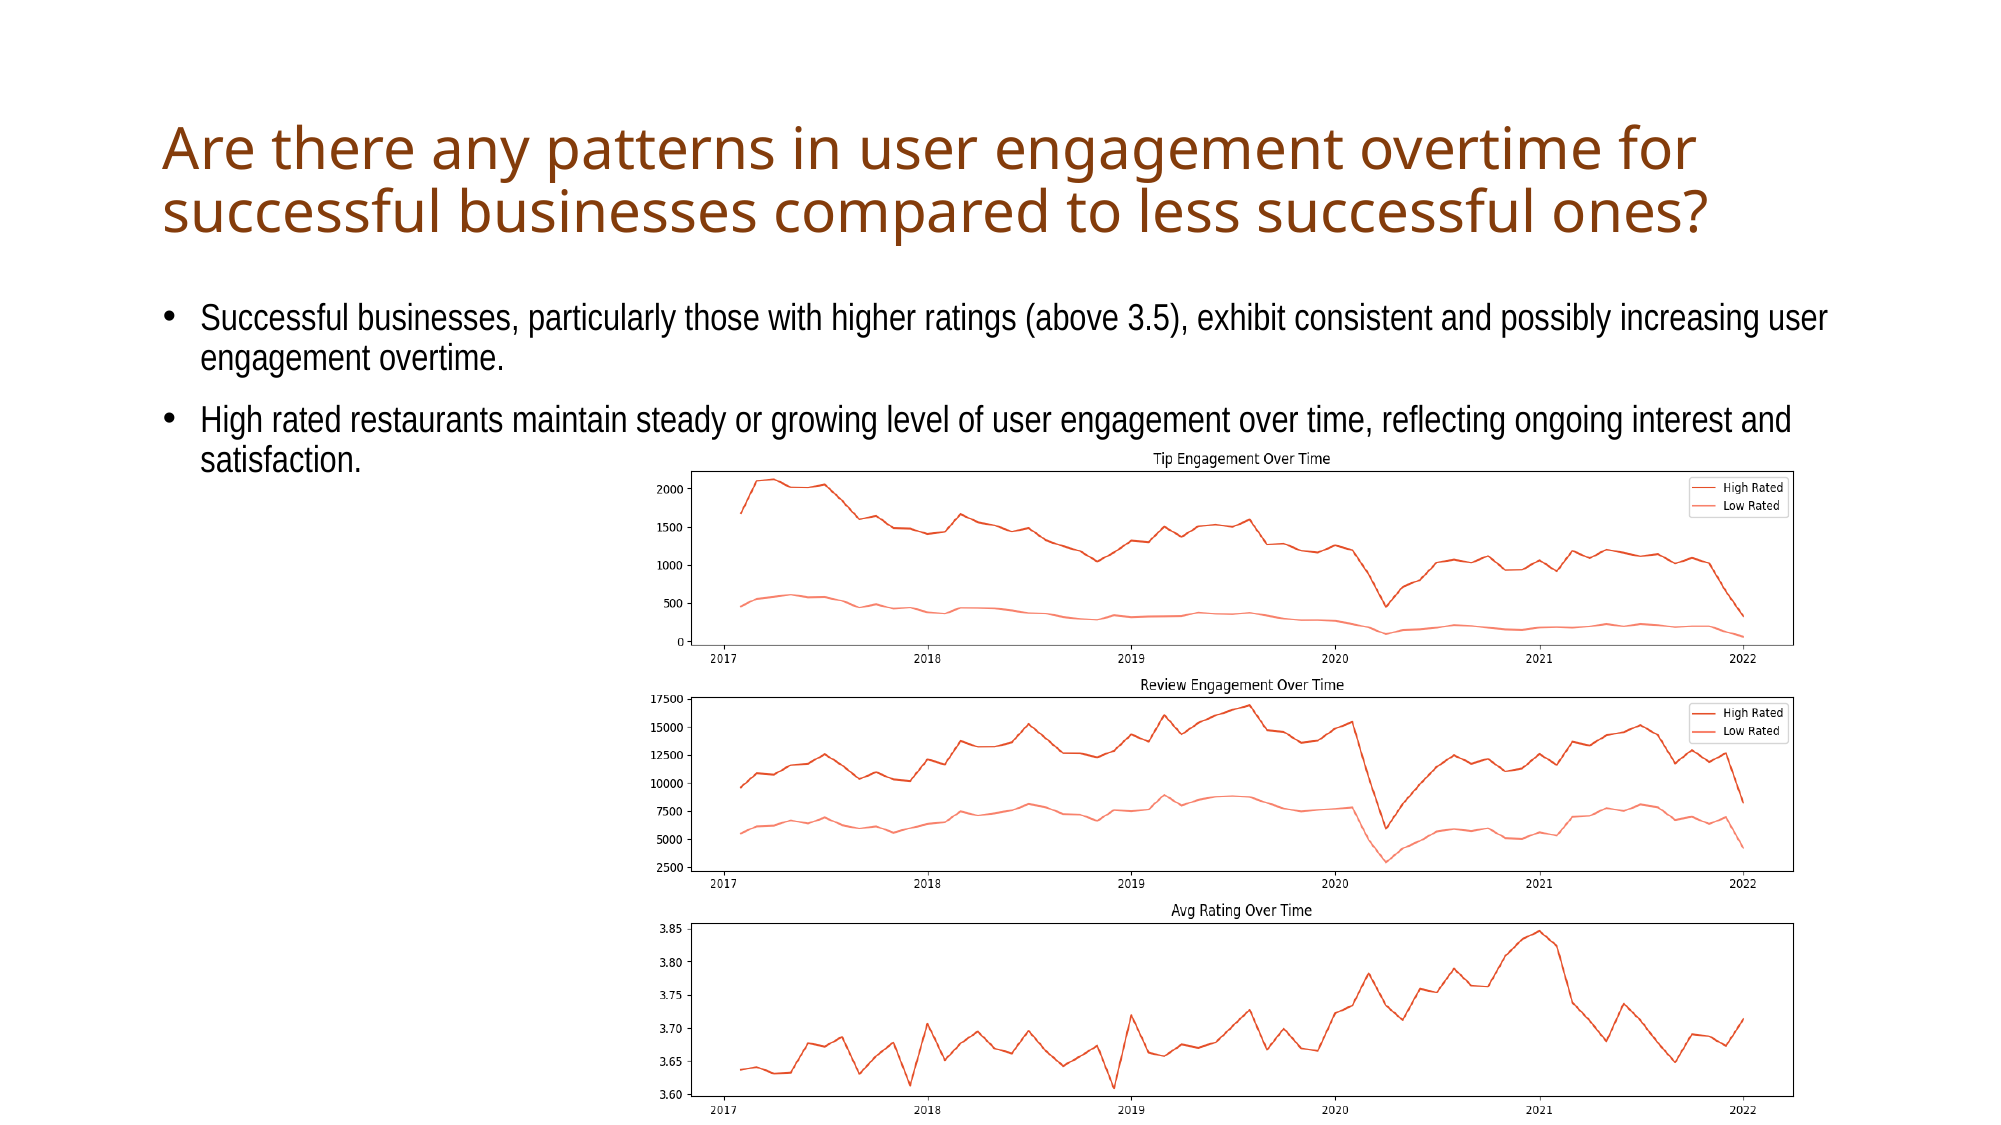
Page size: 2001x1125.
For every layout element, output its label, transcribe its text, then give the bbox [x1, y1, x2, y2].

picture [641, 443, 1800, 1125]
list Successful businesses, particularly those with higher ratings (above 3.5), exhibit consistent and possibly increasing user engagement overtime. High rated restaurants maintain steady or growing level of user engagement over time, reflecting ongoing interest and satisfaction. [147, 290, 1873, 1005]
title Are there any patterns in user engagement overtime for successful businesses compared to less successful ones? [147, 73, 1873, 290]
